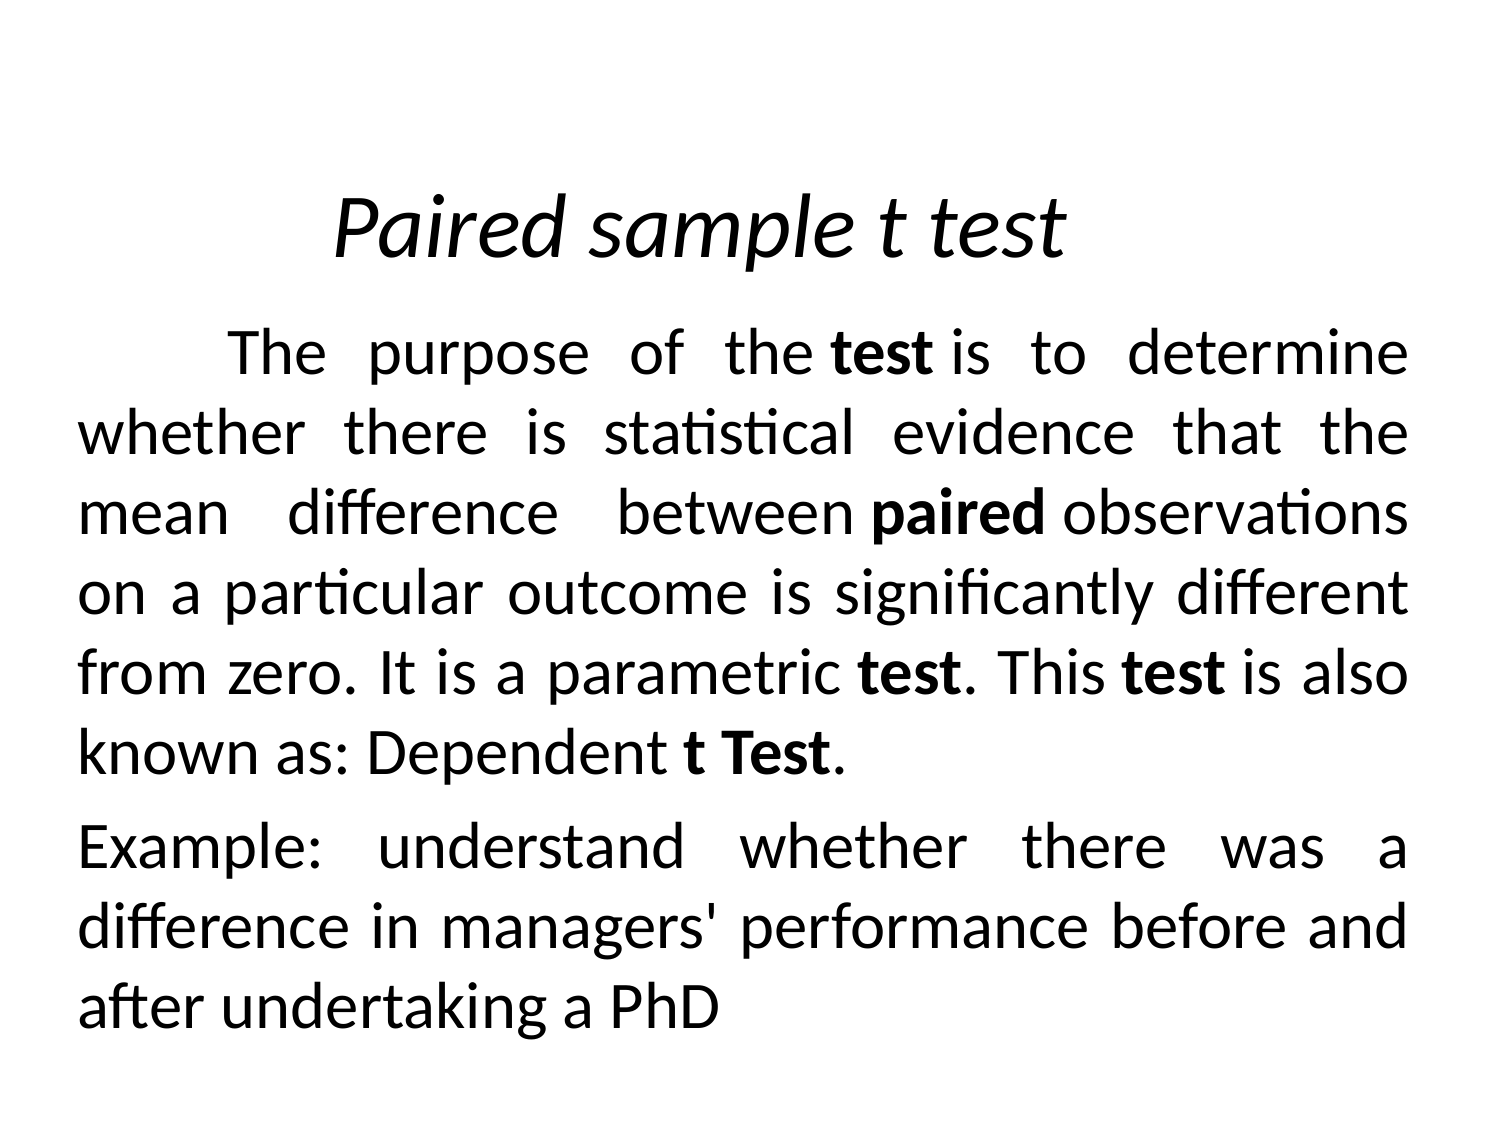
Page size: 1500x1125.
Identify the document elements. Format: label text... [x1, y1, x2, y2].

subtitle The purpose of the test is to determine whether there is statistical evidence that the mean difference between paired observations on a particular outcome is significantly different from zero. It is a parametric test. This test is also known as: Dependent t Test. Example: understand whether there was a difference in managers' performance before and after undertaking a PhD [62, 299, 1425, 1063]
title Paired sample t test [62, 99, 1338, 299]
